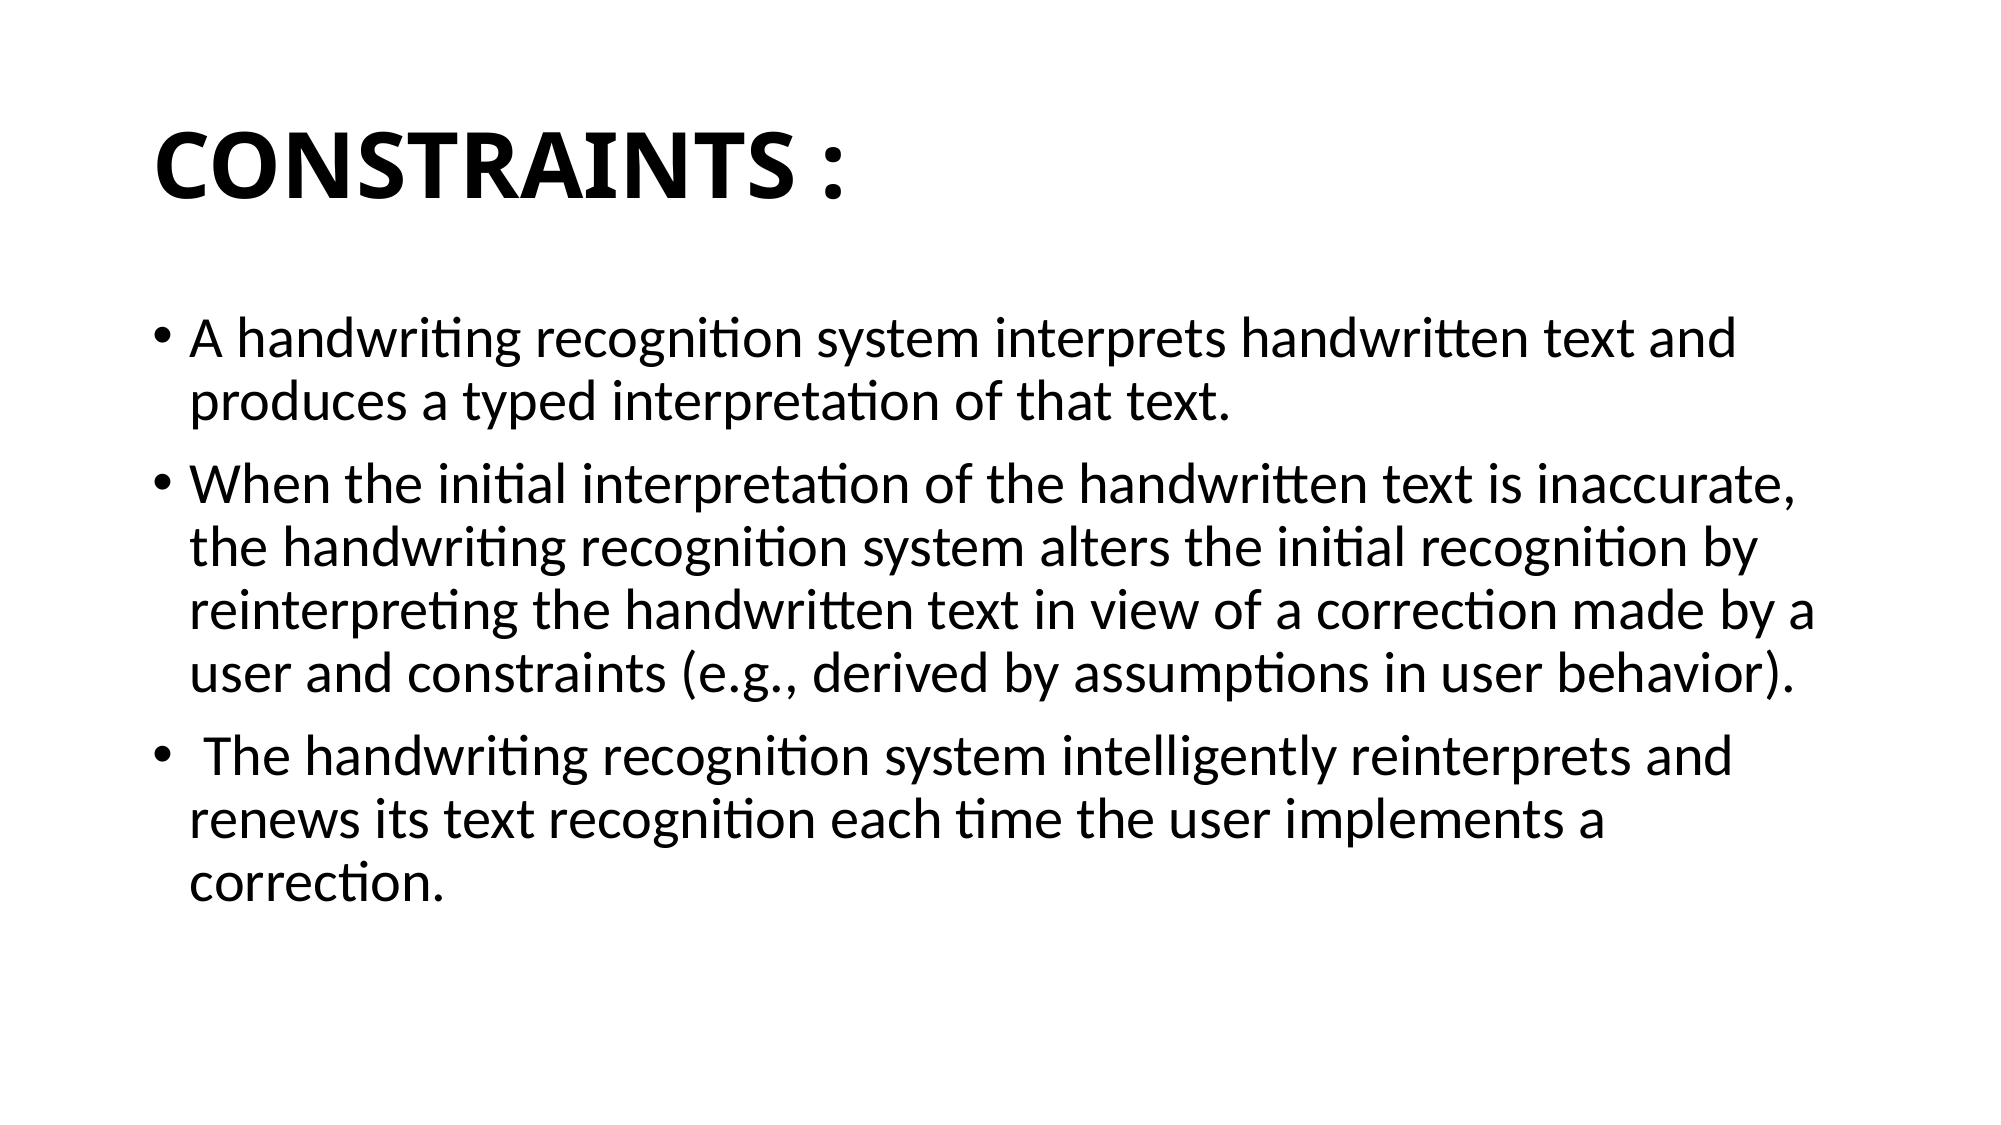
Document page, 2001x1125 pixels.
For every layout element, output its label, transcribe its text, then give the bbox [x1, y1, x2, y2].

list A handwriting recognition system interprets handwritten text and produces a typed interpretation of that text. When the initial interpretation of the handwritten text is inaccurate, the handwriting recognition system alters the initial recognition by reinterpreting the handwritten text in view of a correction made by a user and constraints (e.g., derived by assumptions in user behavior). The handwriting recognition system intelligently reinterprets and renews its text recognition each time the user implements a correction. [137, 299, 1863, 1014]
title CONSTRAINTS : [137, 59, 1863, 278]
